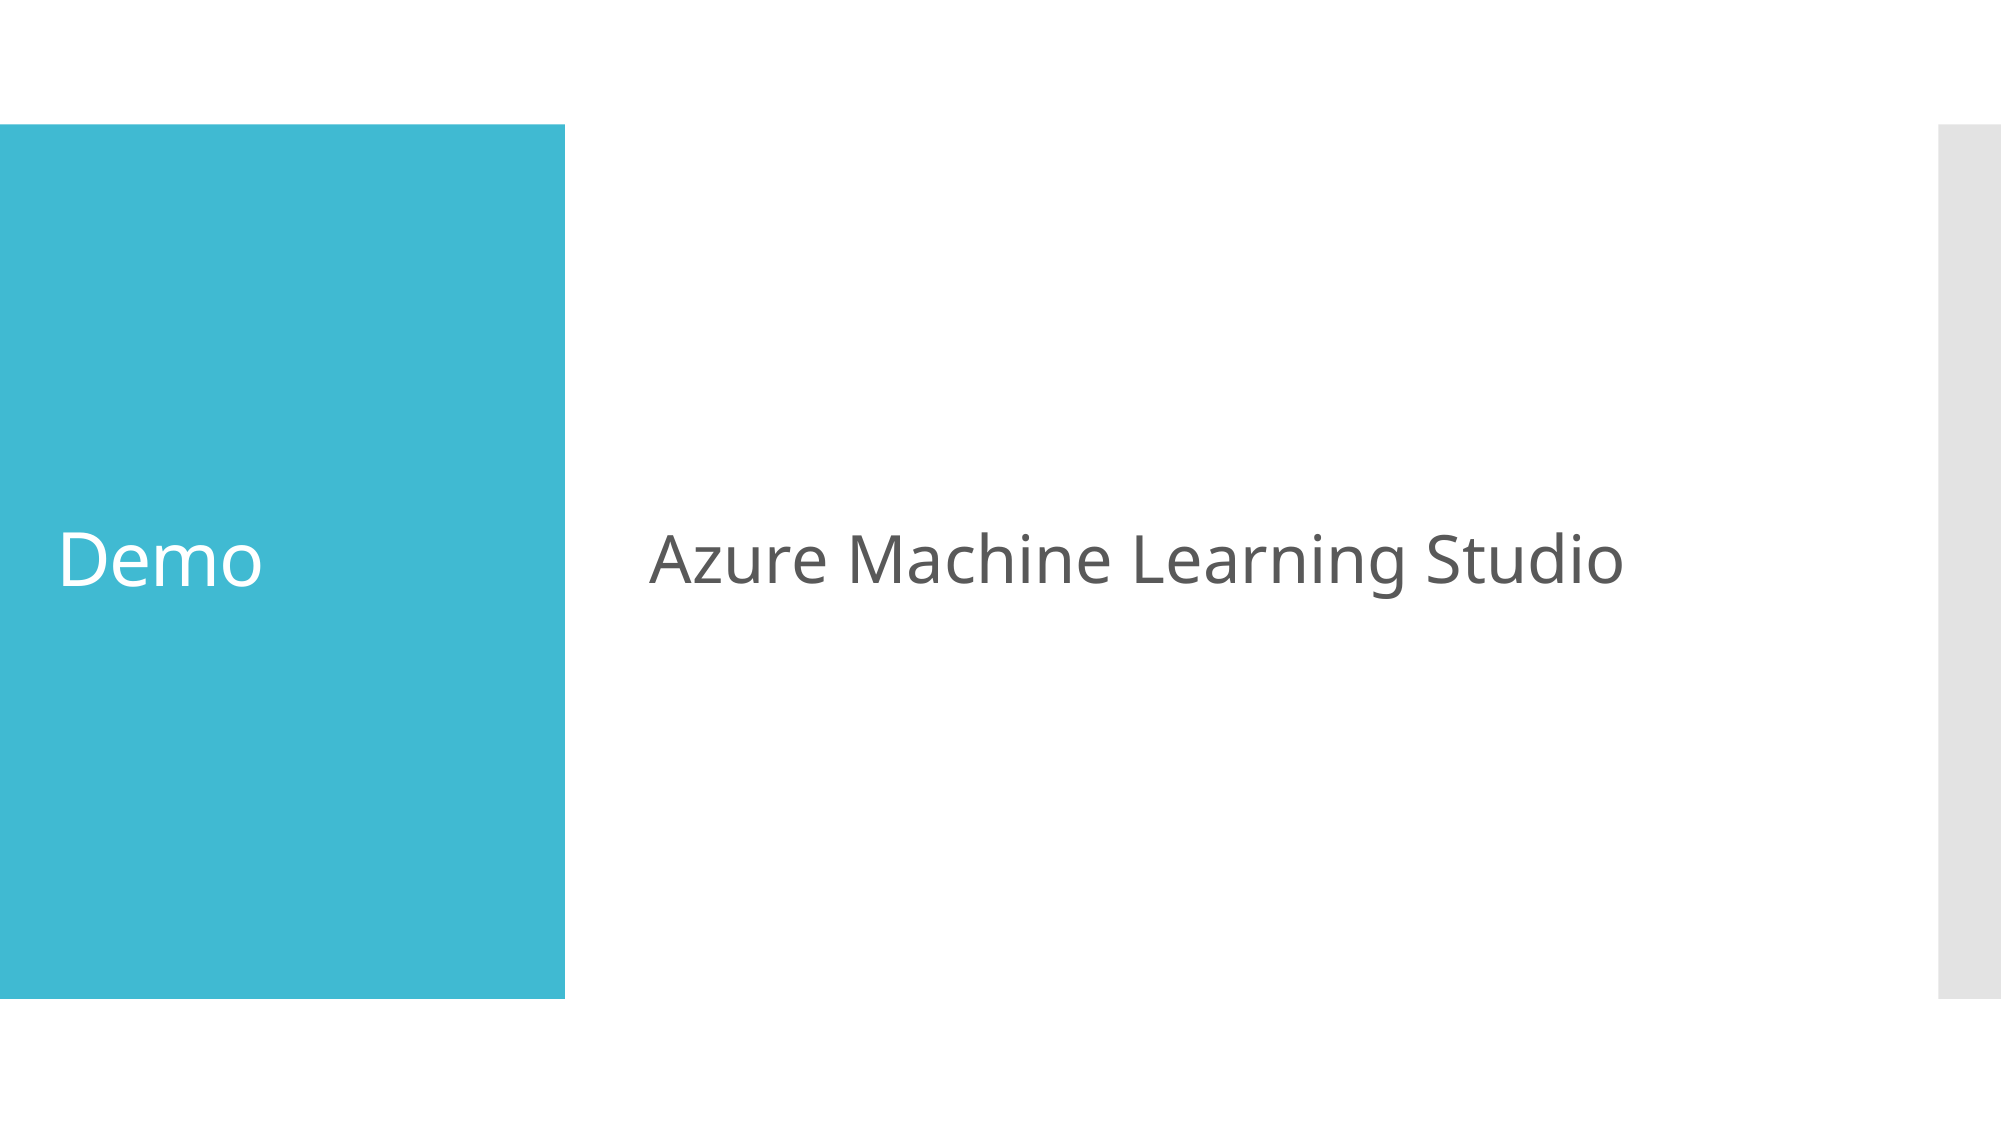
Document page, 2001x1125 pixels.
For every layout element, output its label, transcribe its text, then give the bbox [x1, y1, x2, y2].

title Demo [41, 184, 525, 940]
list Azure Machine Learning Studio [634, 141, 1835, 982]
